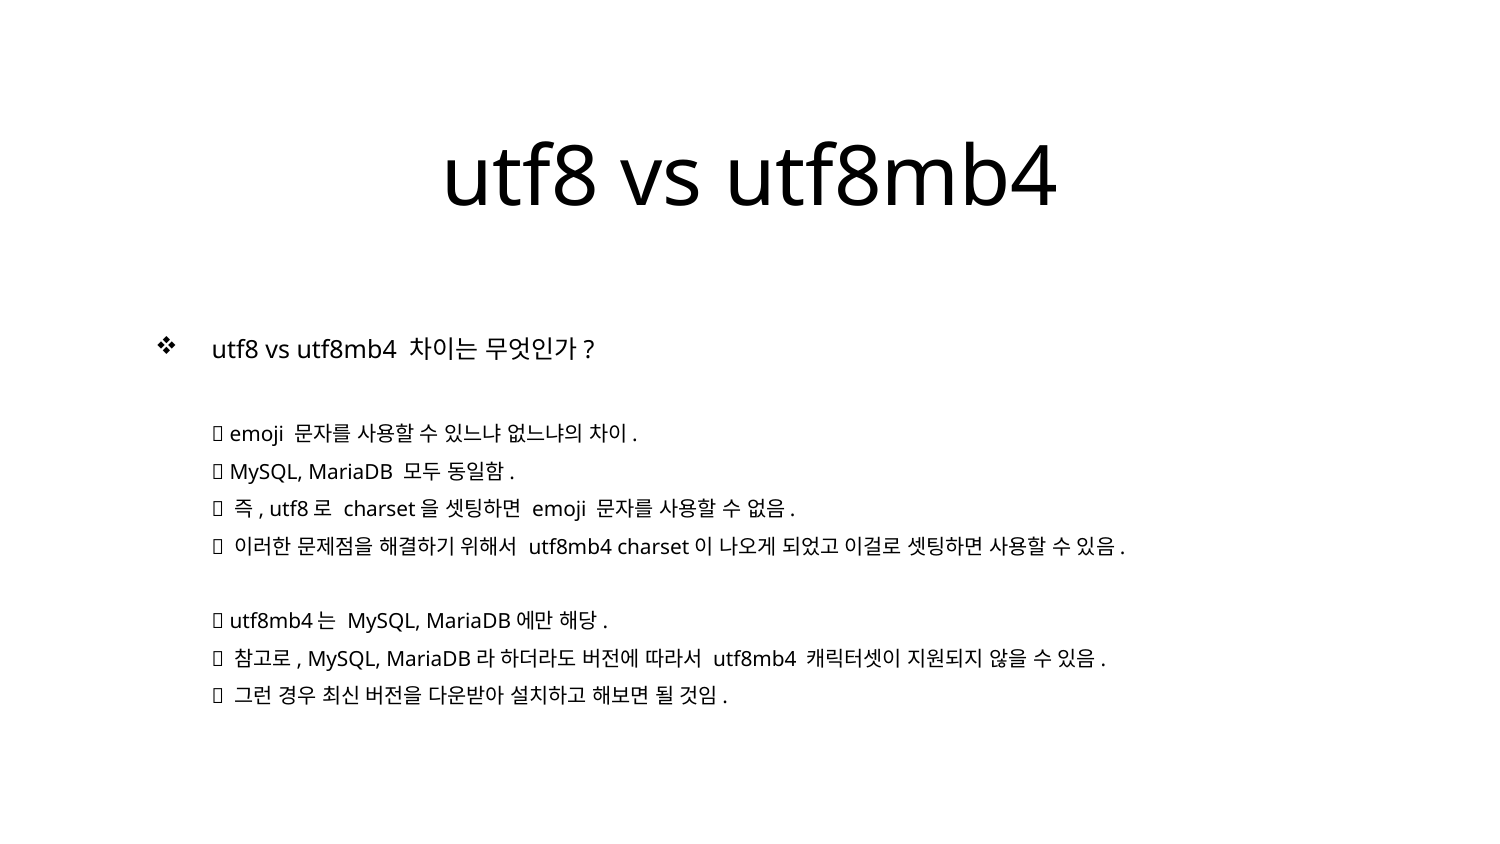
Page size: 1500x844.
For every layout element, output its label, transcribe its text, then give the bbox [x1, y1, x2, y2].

text_box utf8 vs utf8mb4 [112, 82, 1388, 263]
text_box utf8 vs utf8mb4 차이는 무엇인가?  emoji 문자를 사용할 수 있느냐 없느냐의 차이.  MySQL, MariaDB 모두 동일함.  즉, utf8로 charset을 셋팅하면 emoji 문자를 사용할 수 없음.  이러한 문제점을 해결하기 위해서 utf8mb4 charset이 나오게 되었고 이걸로 셋팅하면 사용할 수 있음.  utf8mb4는 MySQL, MariaDB에만 해당.  참고로, MySQL, MariaDB라 하더라도 버전에 따라서 utf8mb4 캐릭터셋이 지원되지 않을 수 있음.  그런 경우 최신 버전을 다운받아 설치하고 해보면 될 것임. [140, 311, 1383, 716]
